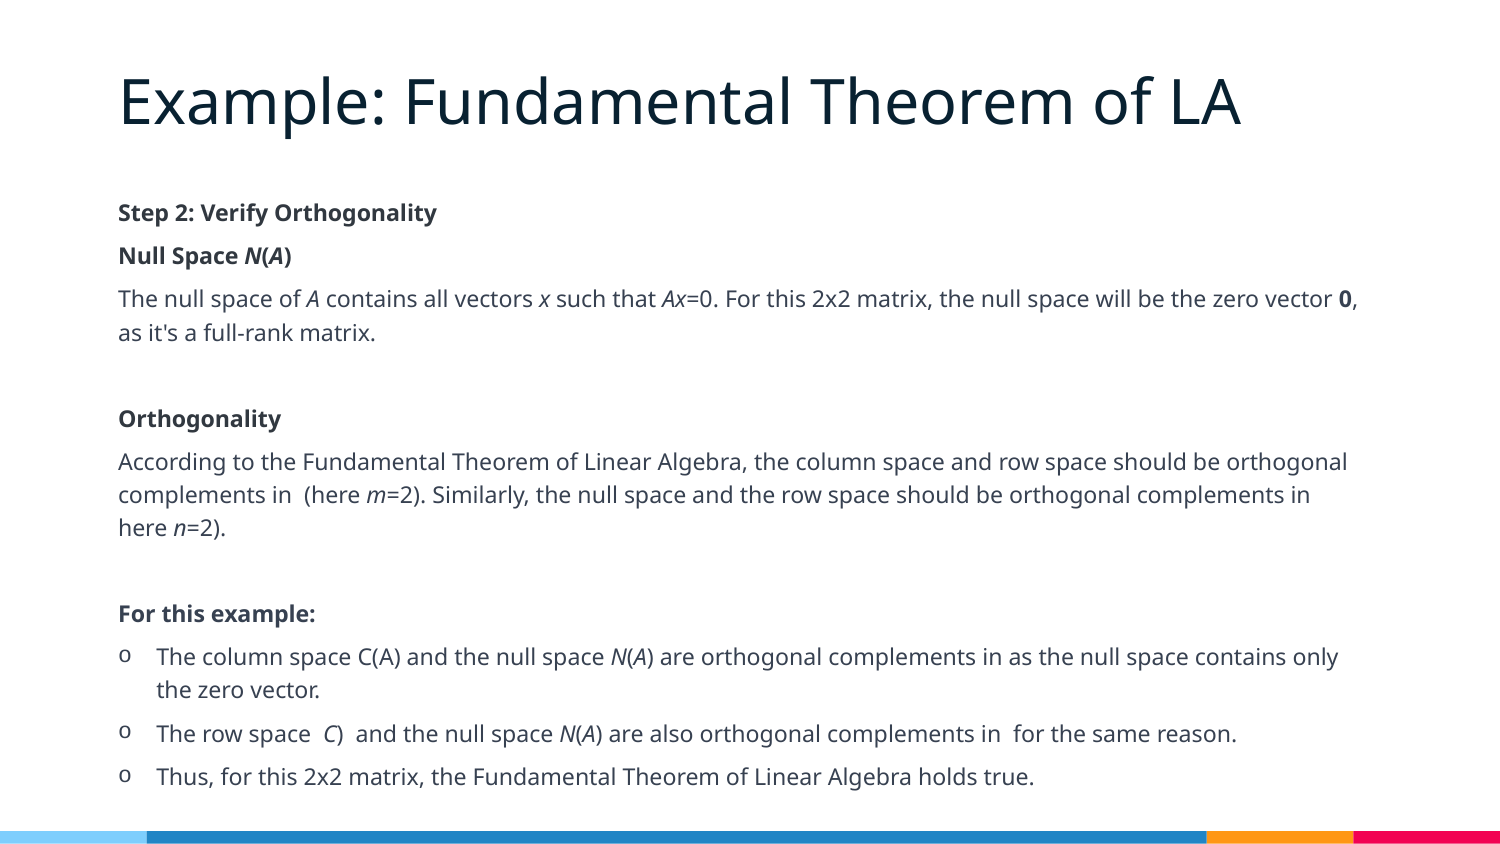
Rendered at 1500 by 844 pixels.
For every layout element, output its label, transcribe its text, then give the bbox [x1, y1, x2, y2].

title Example: Fundamental Theorem of LA [103, 45, 1276, 154]
